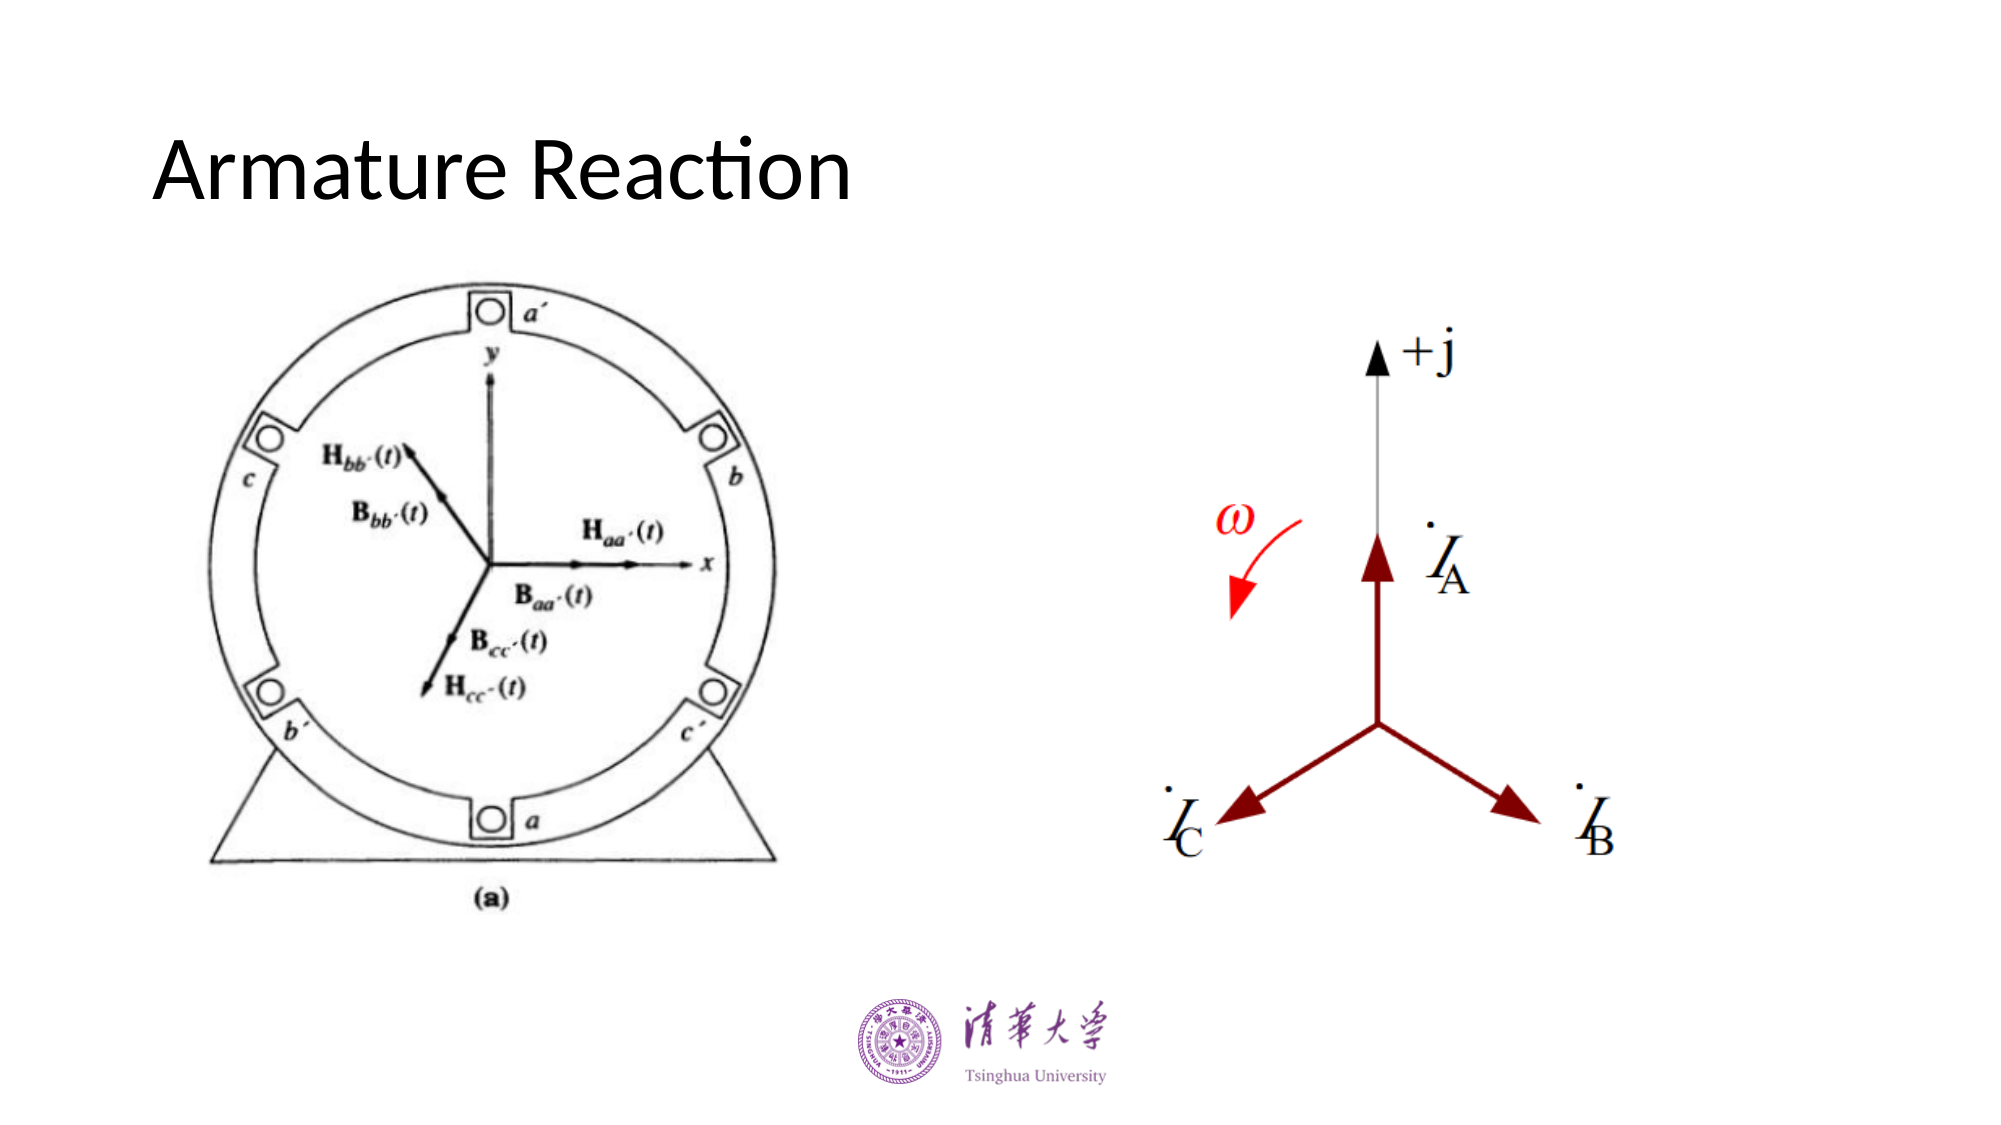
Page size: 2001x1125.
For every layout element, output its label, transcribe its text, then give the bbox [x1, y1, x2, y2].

title Armature Reaction [137, 60, 1863, 279]
picture [1104, 277, 1621, 916]
picture [158, 233, 821, 916]
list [858, 994, 1192, 1087]
